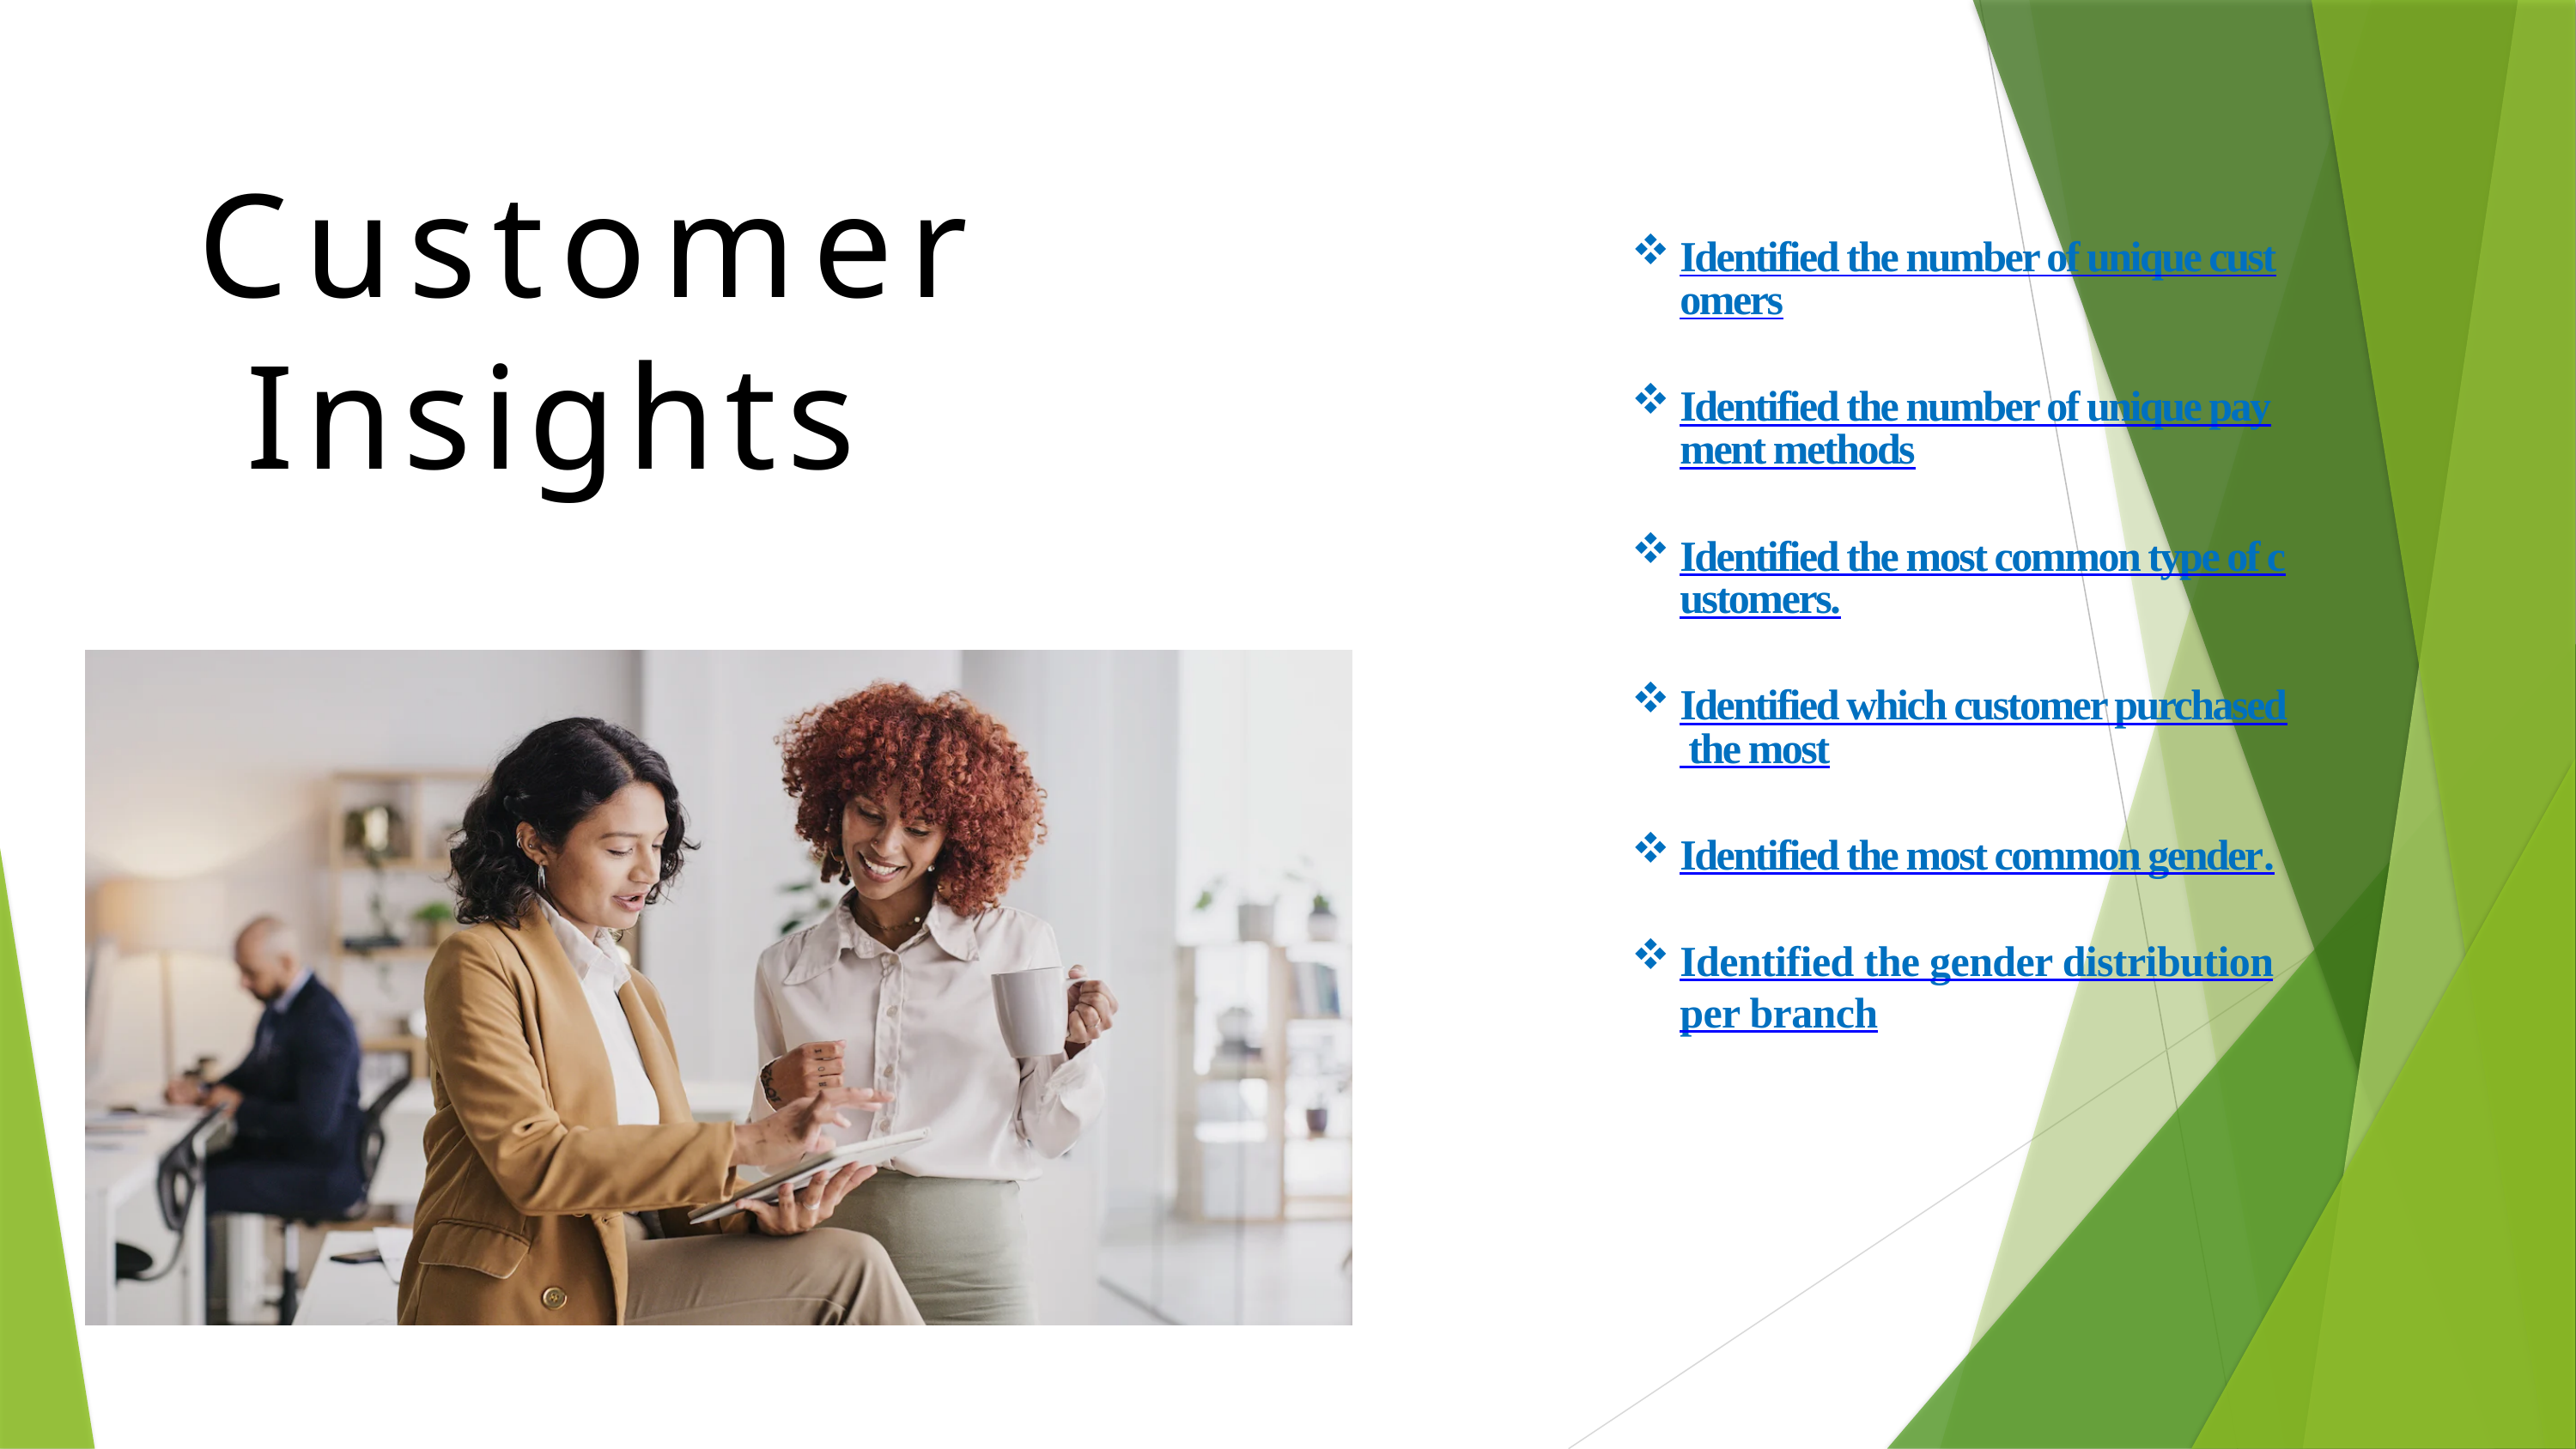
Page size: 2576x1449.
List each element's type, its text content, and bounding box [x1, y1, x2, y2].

picture [85, 650, 1353, 1326]
text_box Identified the number of unique customers Identified the number of unique payment methods Identified the most common type of customers. Identified which customer purchased the most Identified the most common gender. Identified the gender distribution per branch [1630, 227, 2286, 865]
text_box Customer Insights [196, 152, 1159, 498]
